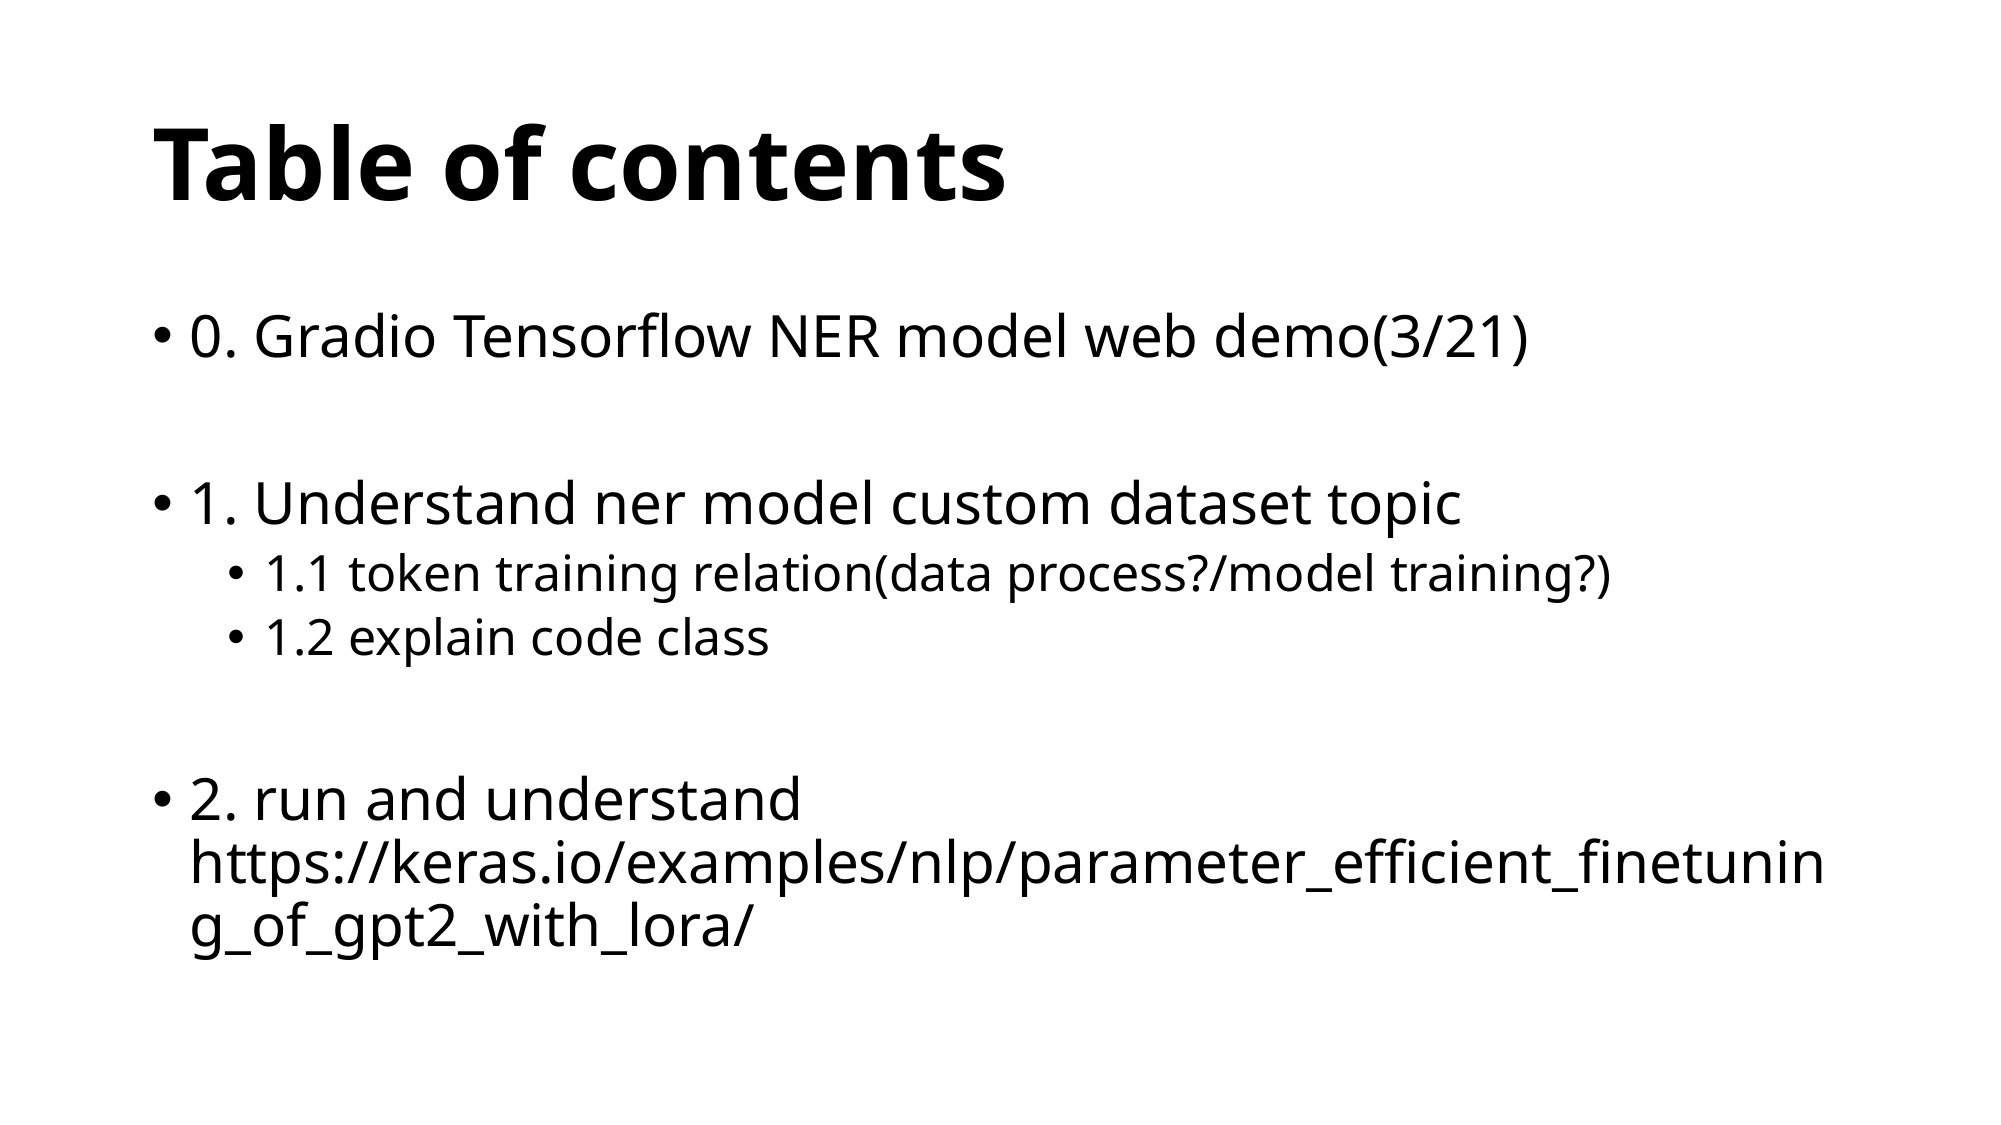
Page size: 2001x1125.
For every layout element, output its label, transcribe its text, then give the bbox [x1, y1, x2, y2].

list 0. Gradio Tensorflow NER model web demo(3/21) 1. Understand ner model custom dataset topic 1.1 token training relation(data process?/model training?) 1.2 explain code class 2. run and understand https://keras.io/examples/nlp/parameter_efficient_finetuning_of_gpt2_with_lora/ [137, 299, 1863, 1014]
title Table of contents [137, 59, 1863, 278]
